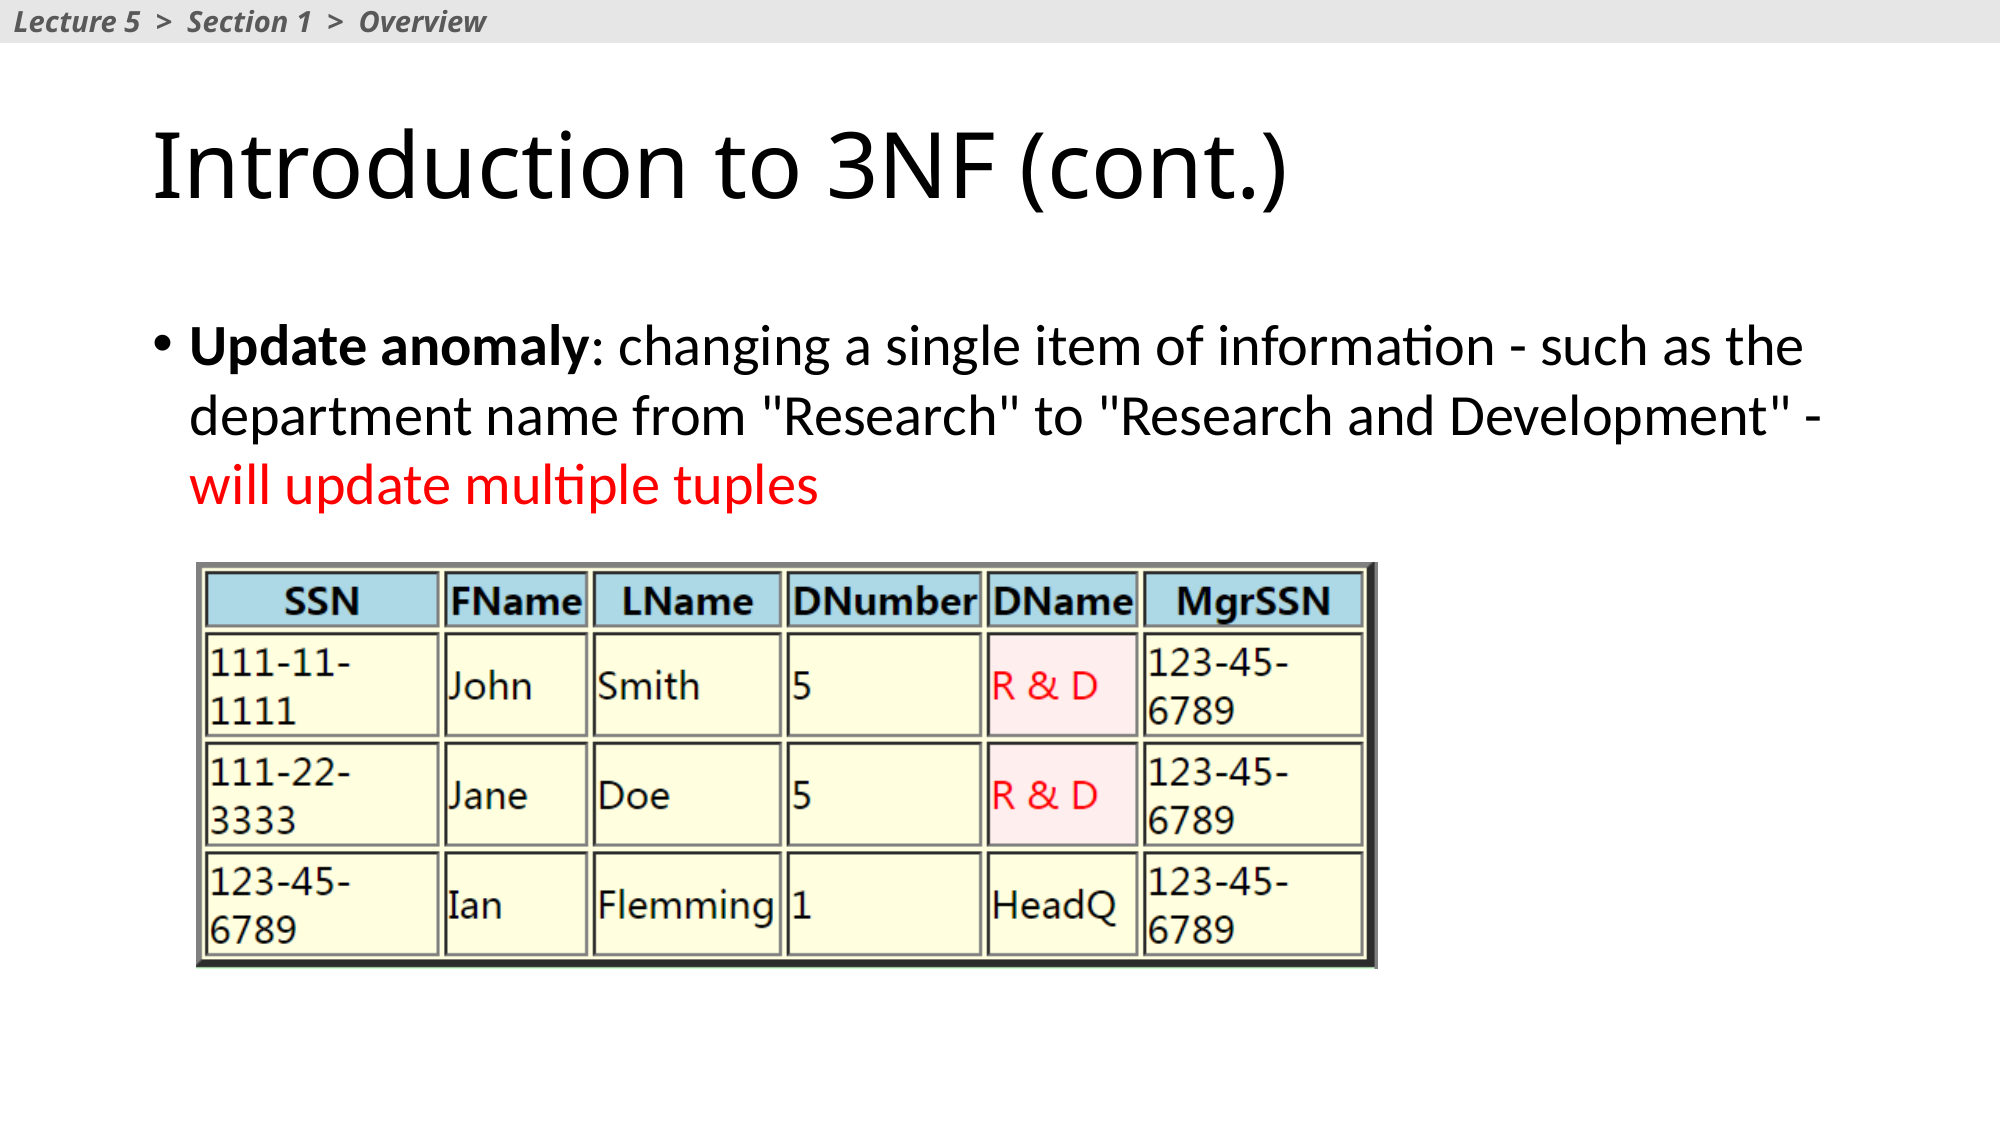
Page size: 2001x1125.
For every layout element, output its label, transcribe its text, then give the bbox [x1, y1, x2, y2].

list Update anomaly: changing a single item of information - such as the department name from "Research" to "Research and Development" - will update multiple tuples [137, 299, 1863, 1014]
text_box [0, 0, 2000, 47]
title Introduction to 3NF (cont.) [137, 59, 1863, 278]
picture [195, 562, 1378, 969]
